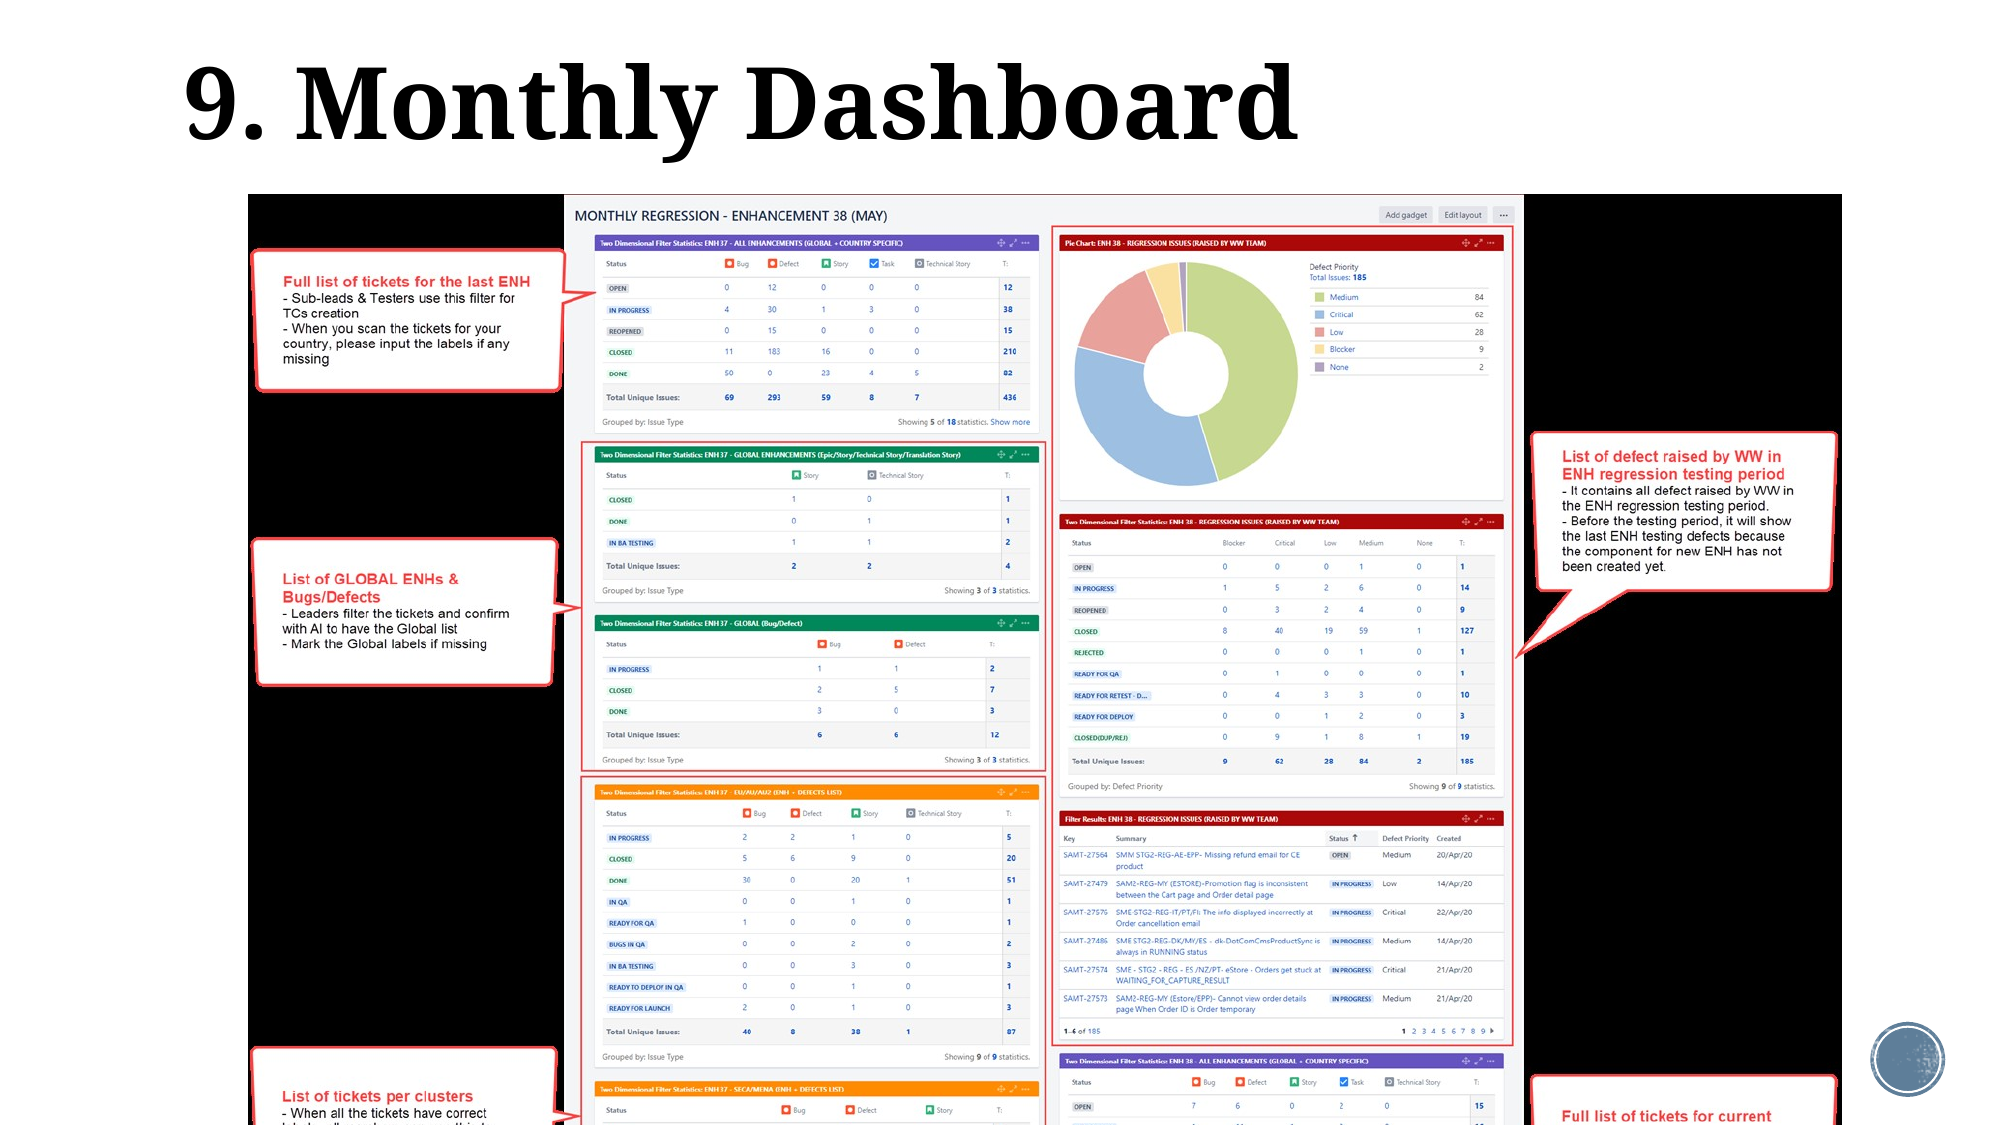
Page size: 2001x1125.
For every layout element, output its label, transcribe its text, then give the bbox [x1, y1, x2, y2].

picture [1870, 1021, 1946, 1097]
title 9. Monthly Dashboard [168, 0, 1819, 215]
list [248, 194, 1843, 1125]
